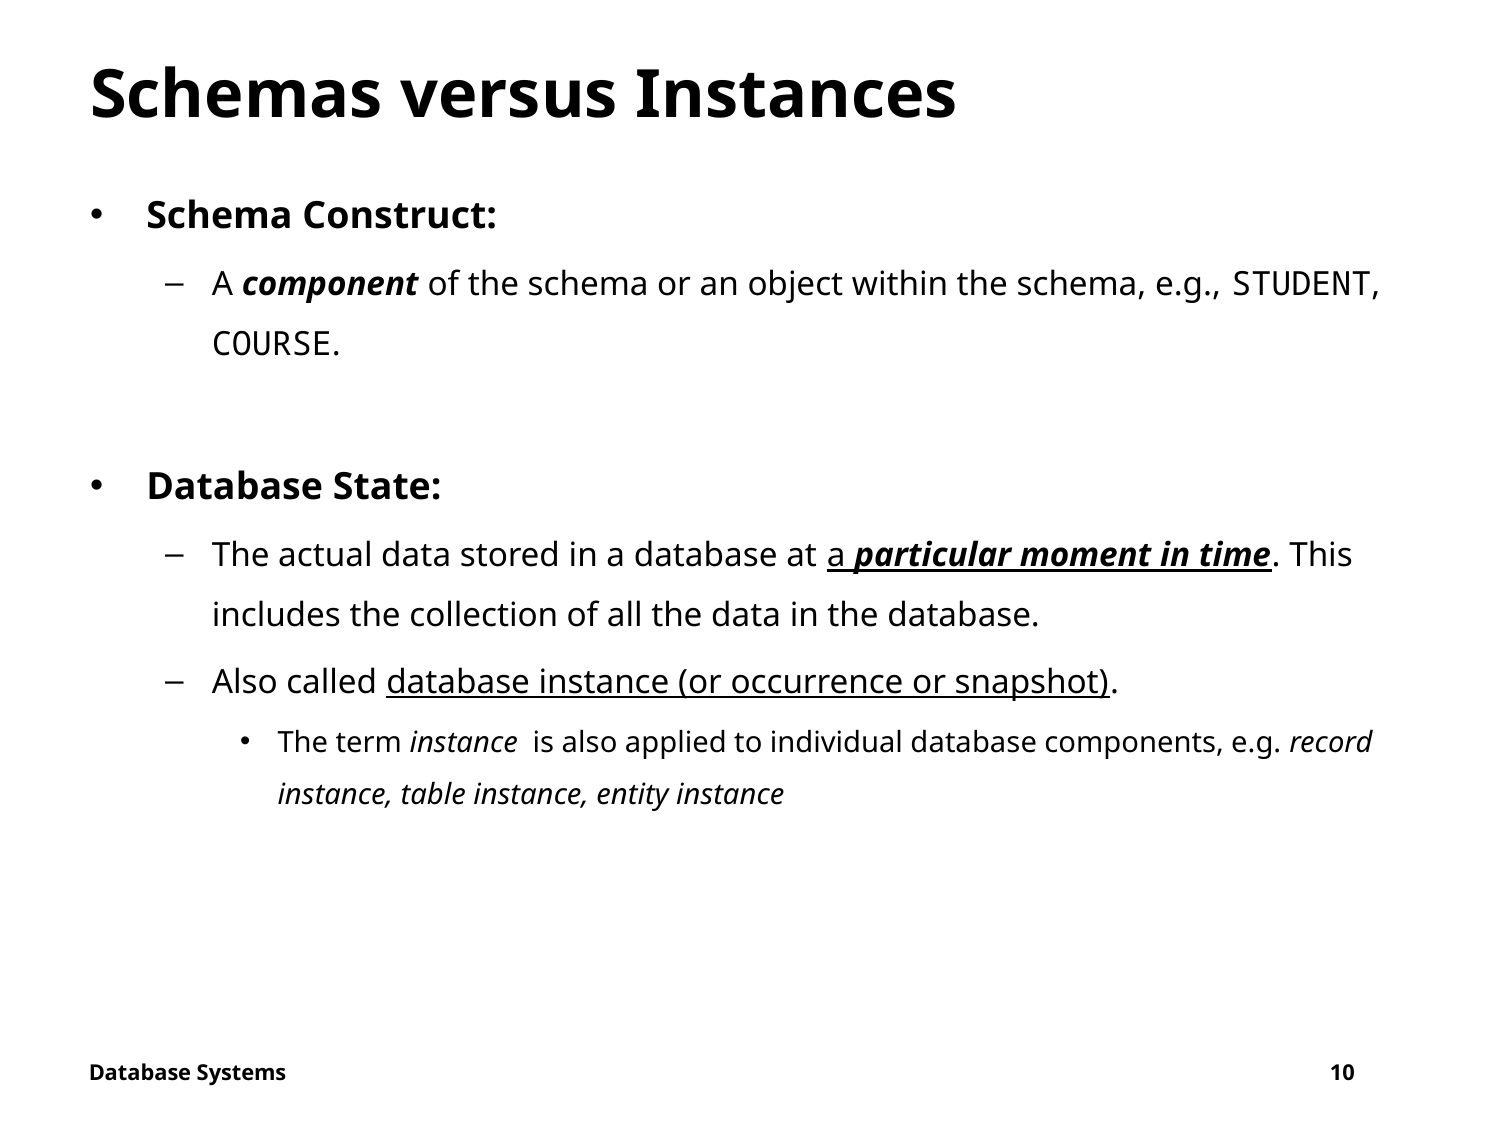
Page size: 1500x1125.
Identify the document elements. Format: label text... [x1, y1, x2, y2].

title Schemas versus Instances [75, 45, 1425, 138]
list Schema Construct: A component of the schema or an object within the schema, e.g., STUDENT, COURSE. Database State: The actual data stored in a database at a particular moment in time. This includes the collection of all the data in the database. Also called database instance (or occurrence or snapshot). The term instance is also applied to individual database components, e.g. record instance, table instance, entity instance [75, 160, 1425, 1035]
